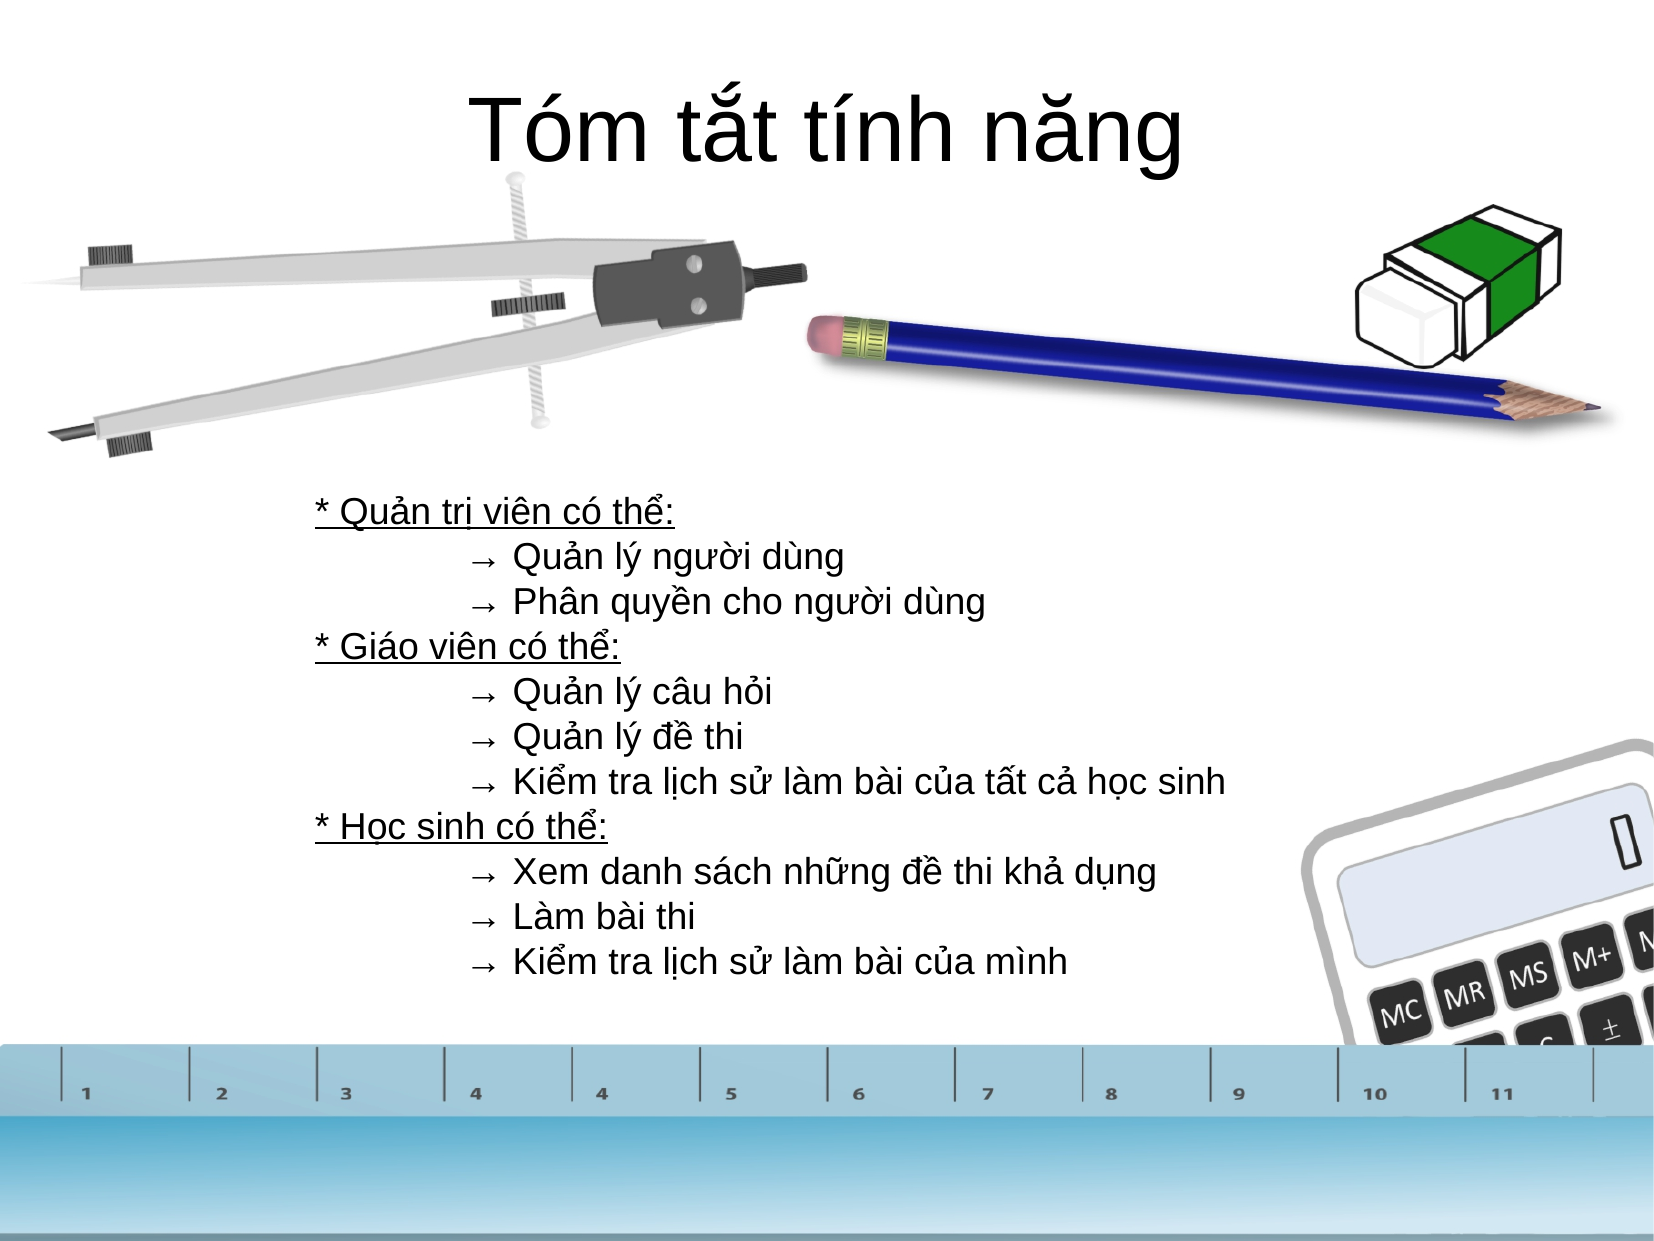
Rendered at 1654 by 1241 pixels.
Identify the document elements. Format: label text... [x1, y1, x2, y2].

picture [0, 0, 1654, 1241]
text_box Tóm tắt tính năng [82, 49, 1571, 201]
text_box * Quản trị viên có thể: → Quản lý người dùng → Phân quyền cho người dùng * Giáo viên có thể: → Quản lý câu hỏi → Quản lý đề thi → Kiểm tra lịch sử làm bài của tất cả học sinh * Học sinh có thể: → Xem danh sách những đề thi khả dụng → Làm bài thi → Kiểm tra lịch sử làm bài của mình [299, 479, 1635, 957]
